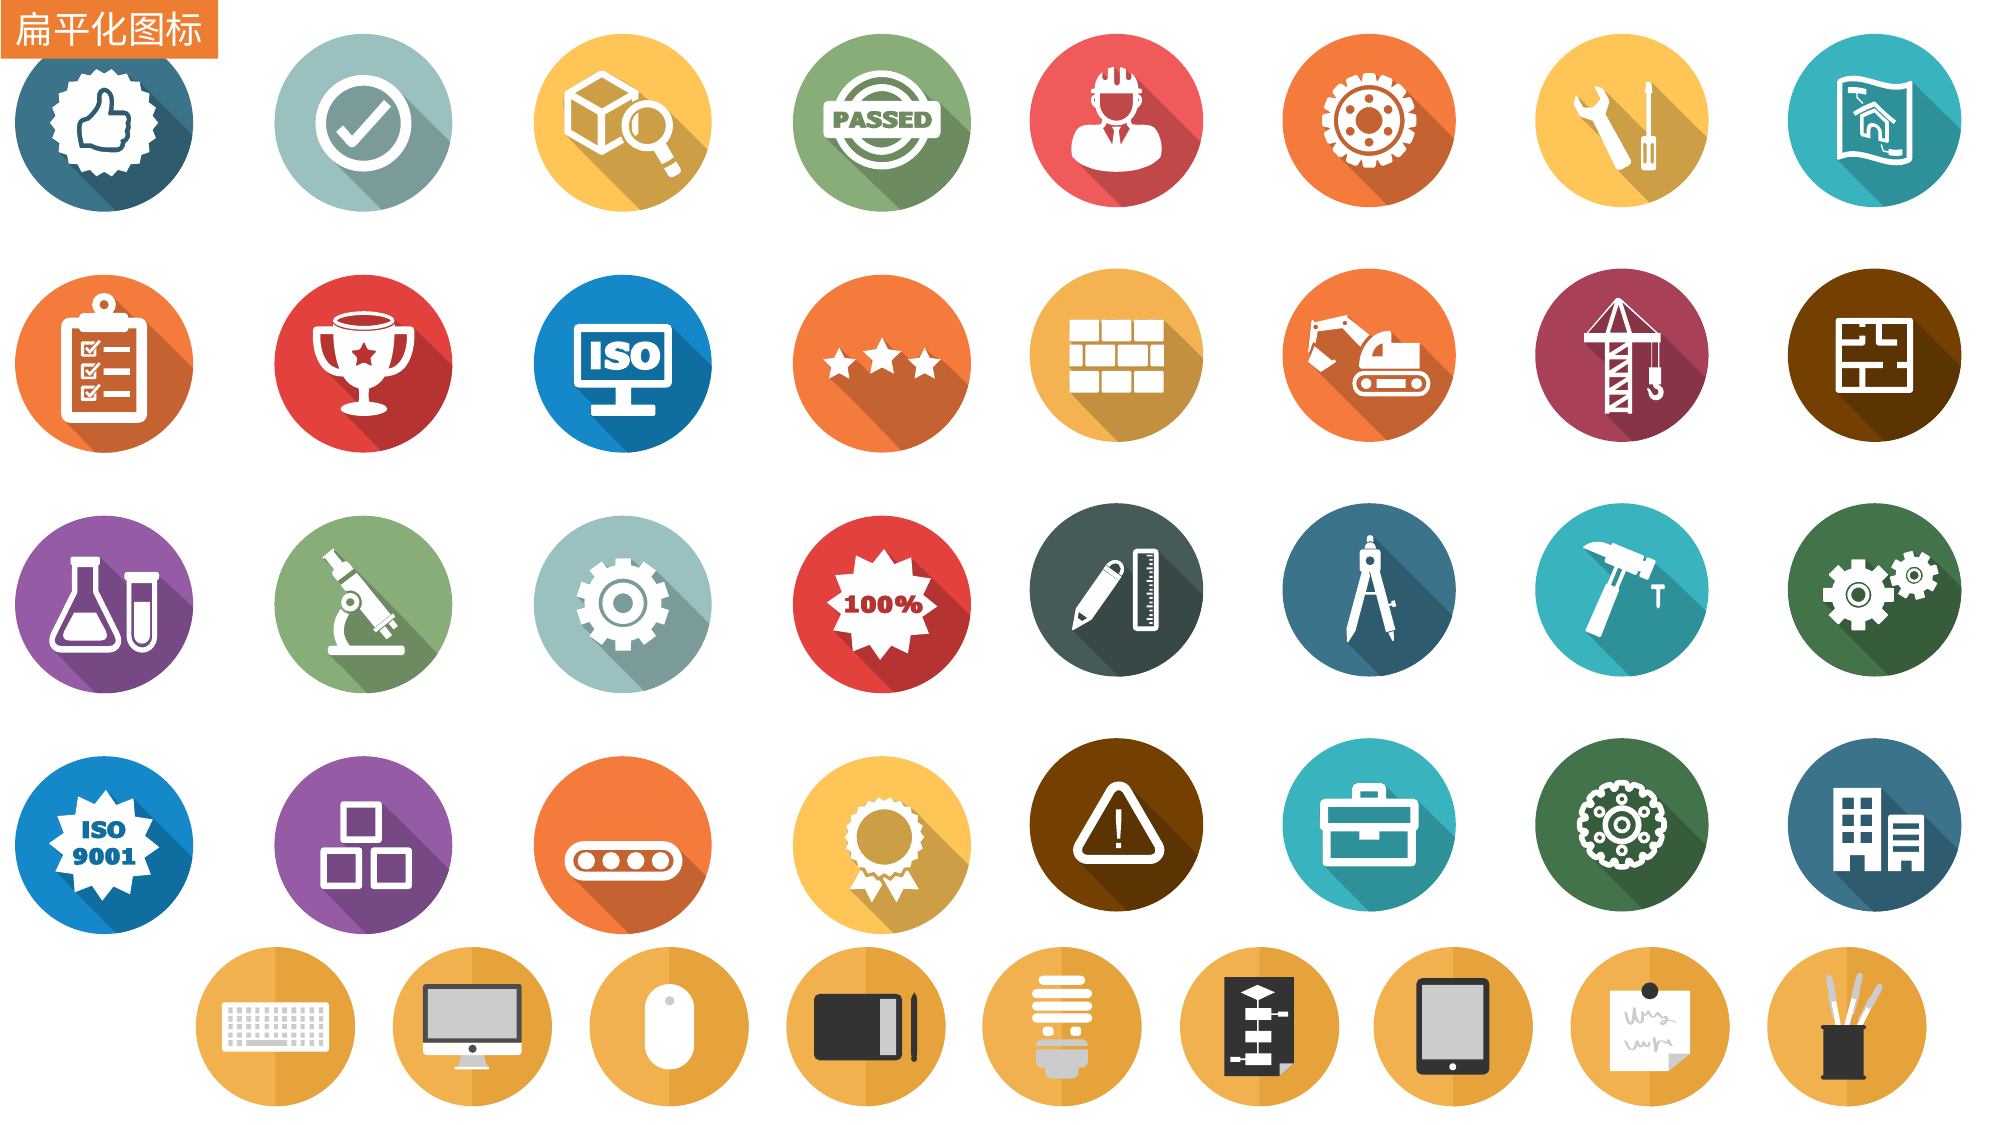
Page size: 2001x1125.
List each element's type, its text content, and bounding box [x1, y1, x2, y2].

text_box 扁平化图标 [0, 0, 219, 59]
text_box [1029, 33, 1962, 912]
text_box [15, 33, 972, 935]
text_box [195, 947, 1927, 1107]
